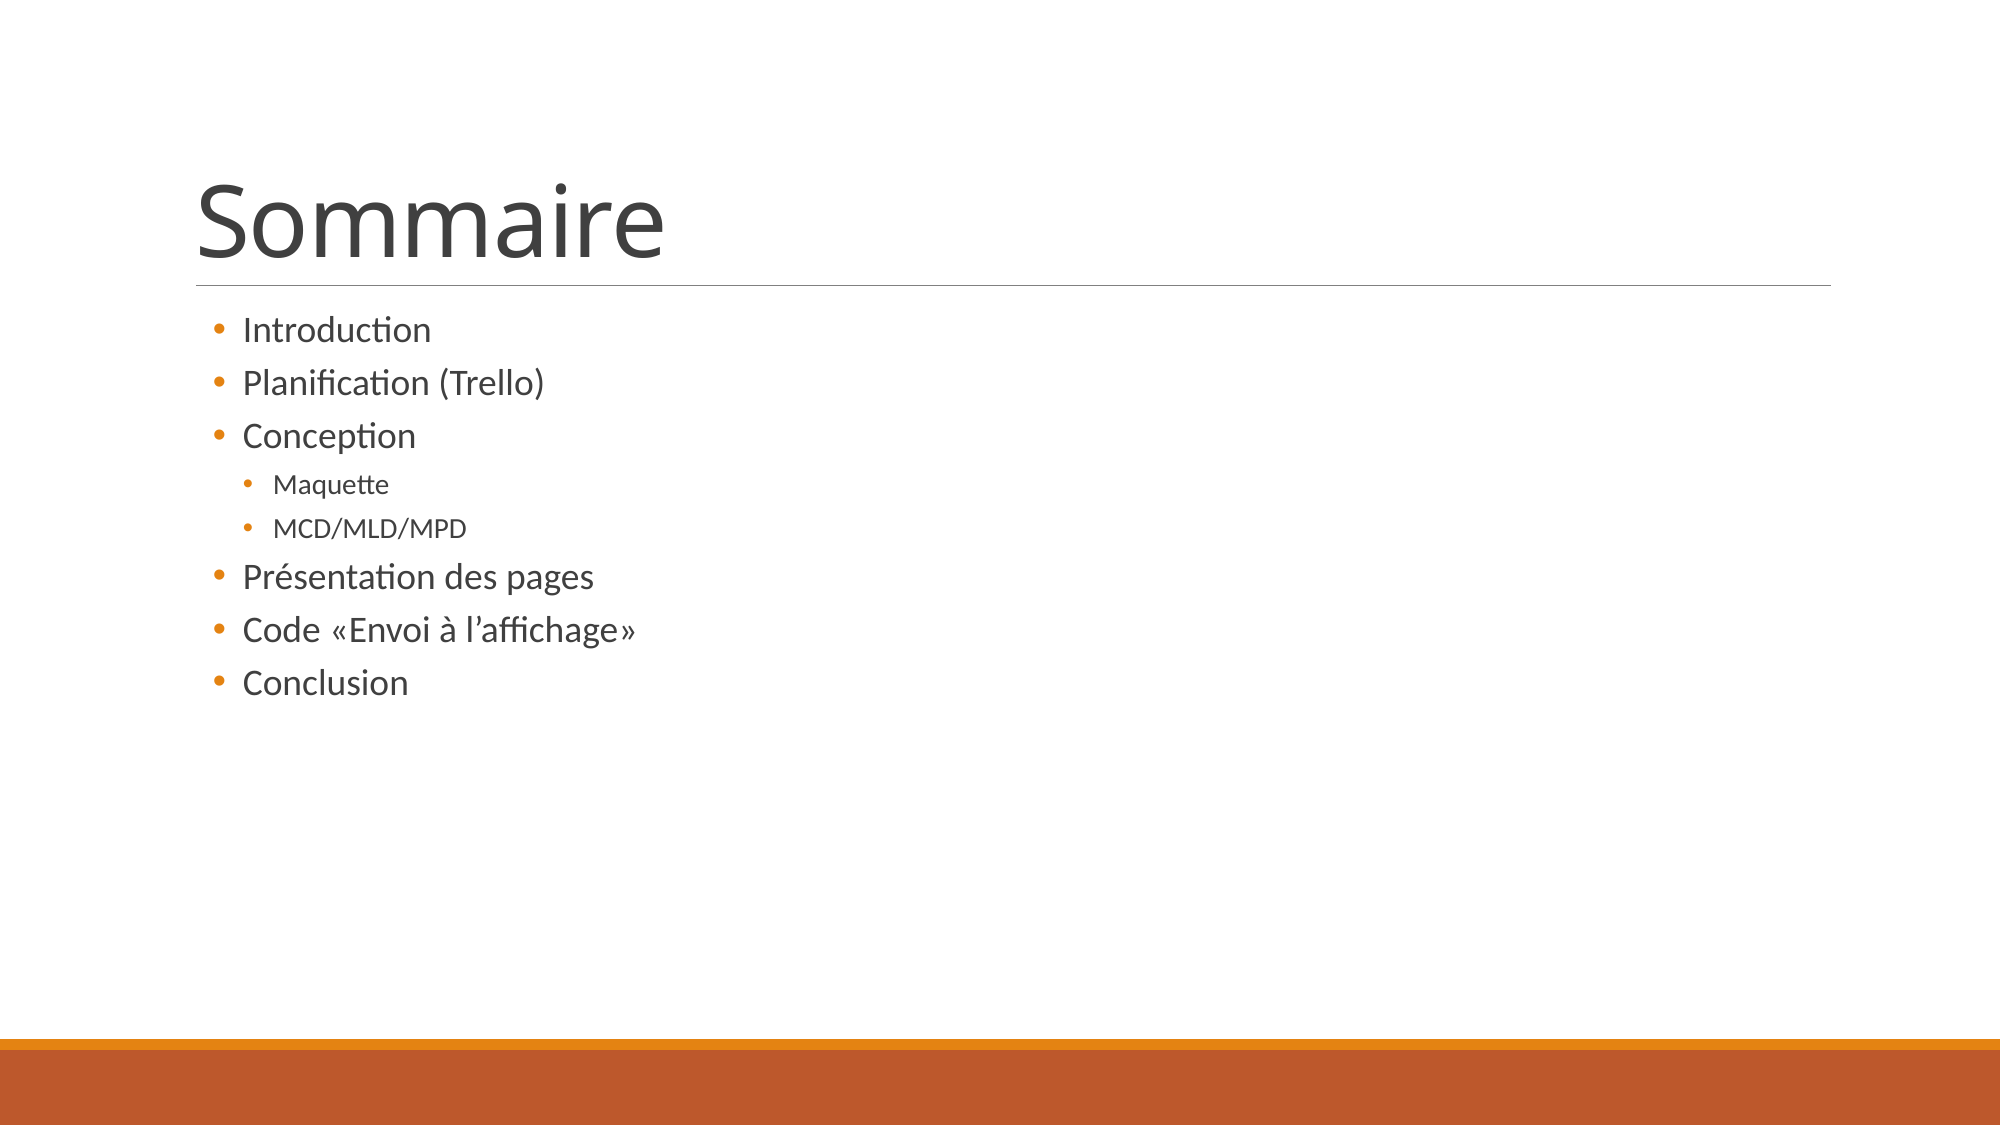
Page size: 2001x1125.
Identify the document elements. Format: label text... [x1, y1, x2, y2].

title Sommaire [180, 47, 1830, 285]
list Introduction Planification (Trello) Conception Maquette MCD/MLD/MPD Présentation des pages Code «Envoi à l’affichage» Conclusion [180, 302, 1830, 963]
